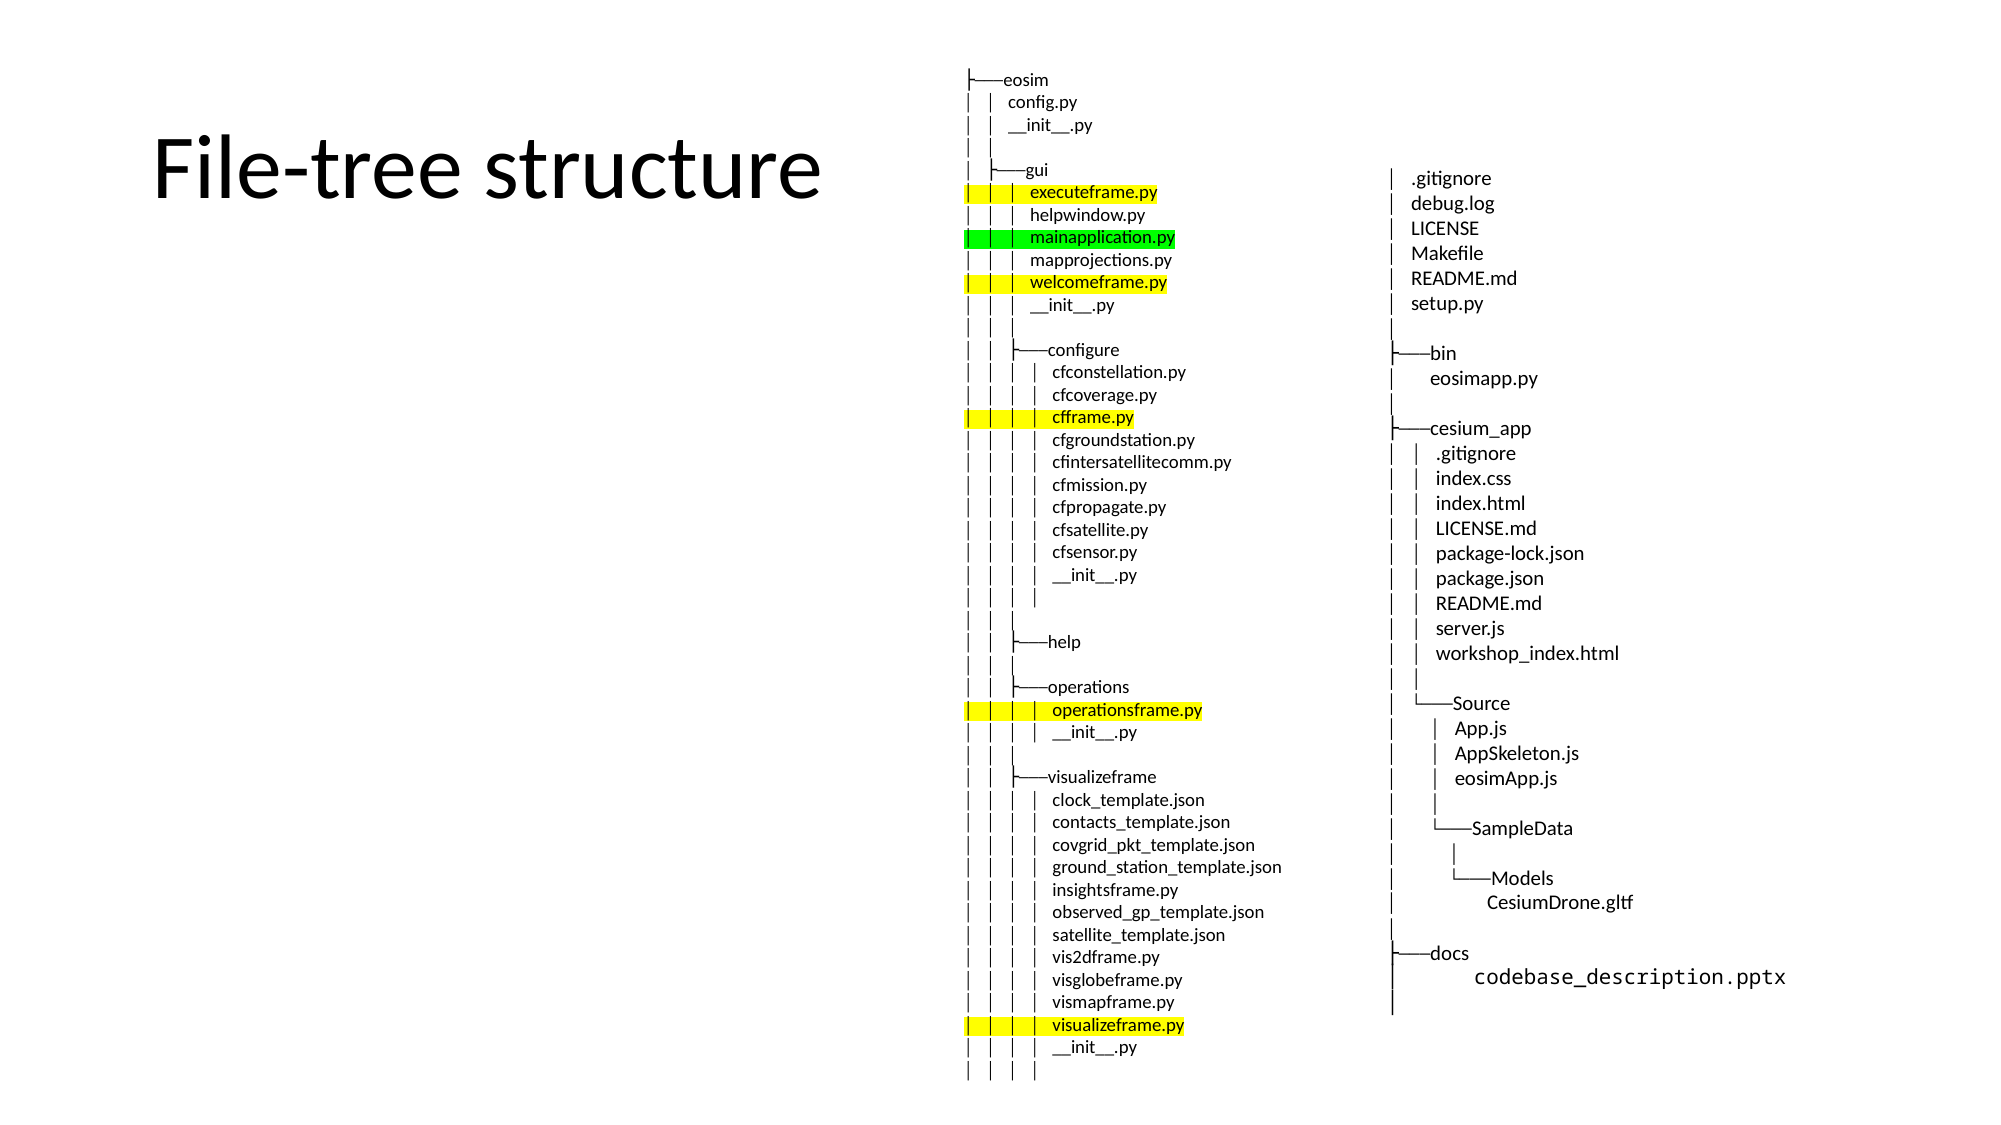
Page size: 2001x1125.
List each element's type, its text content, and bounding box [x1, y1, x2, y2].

text_box ├───eosim │ │ config.py │ │ __init__.py │ │ │ ├───gui │ │ │ executeframe.py │ │ │ helpwindow.py │ │ │ mainapplication.py │ │ │ mapprojections.py │ │ │ welcomeframe.py │ │ │ __init__.py │ │ │ │ │ ├───configure │ │ │ │ cfconstellation.py │ │ │ │ cfcoverage.py │ │ │ │ cfframe.py │ │ │ │ cfgroundstation.py │ │ │ │ cfintersatellitecomm.py │ │ │ │ cfmission.py │ │ │ │ cfpropagate.py │ │ │ │ cfsatellite.py │ │ │ │ cfsensor.py │ │ │ │ __init__.py │ │ │ │ │ │ │ │ │ ├───help │ │ │ │ │ ├───operations │ │ │ │ operationsframe.py │ │ │ │ __init__.py │ │ │ │ │ ├───visualizeframe │ │ │ │ clock_template.json │ │ │ │ contacts_template.json │ │ │ │ covgrid_pkt_template.json │ │ │ │ ground_station_template.json │ │ │ │ insightsframe.py │ │ │ │ observed_gp_template.json │ │ │ │ satellite_template.json │ │ │ │ vis2dframe.py │ │ │ │ visglobeframe.py │ │ │ │ vismapframe.py │ │ │ │ visualizeframe.py │ │ │ │ __init__.py │ │ │ │ [948, 278, 1330, 1088]
text_box │ .gitignore │ debug.log │ LICENSE │ Makefile │ README.md │ setup.py │ ├───bin │ eosimapp.py │ ├───cesium_app │ │ .gitignore │ │ index.css │ │ index.html │ │ LICENSE.md │ │ package-lock.json │ │ package.json │ │ README.md │ │ server.js │ │ workshop_index.html │ │ │ └───Source │ │ App.js │ │ AppSkeleton.js │ │ eosimApp.js │ │ │ └───SampleData │ │ │ └───Models │ CesiumDrone.gltf │ ├───docs │ codebase_description.pptx │ [1371, 157, 1866, 1047]
title File-tree structure [137, 59, 1863, 278]
